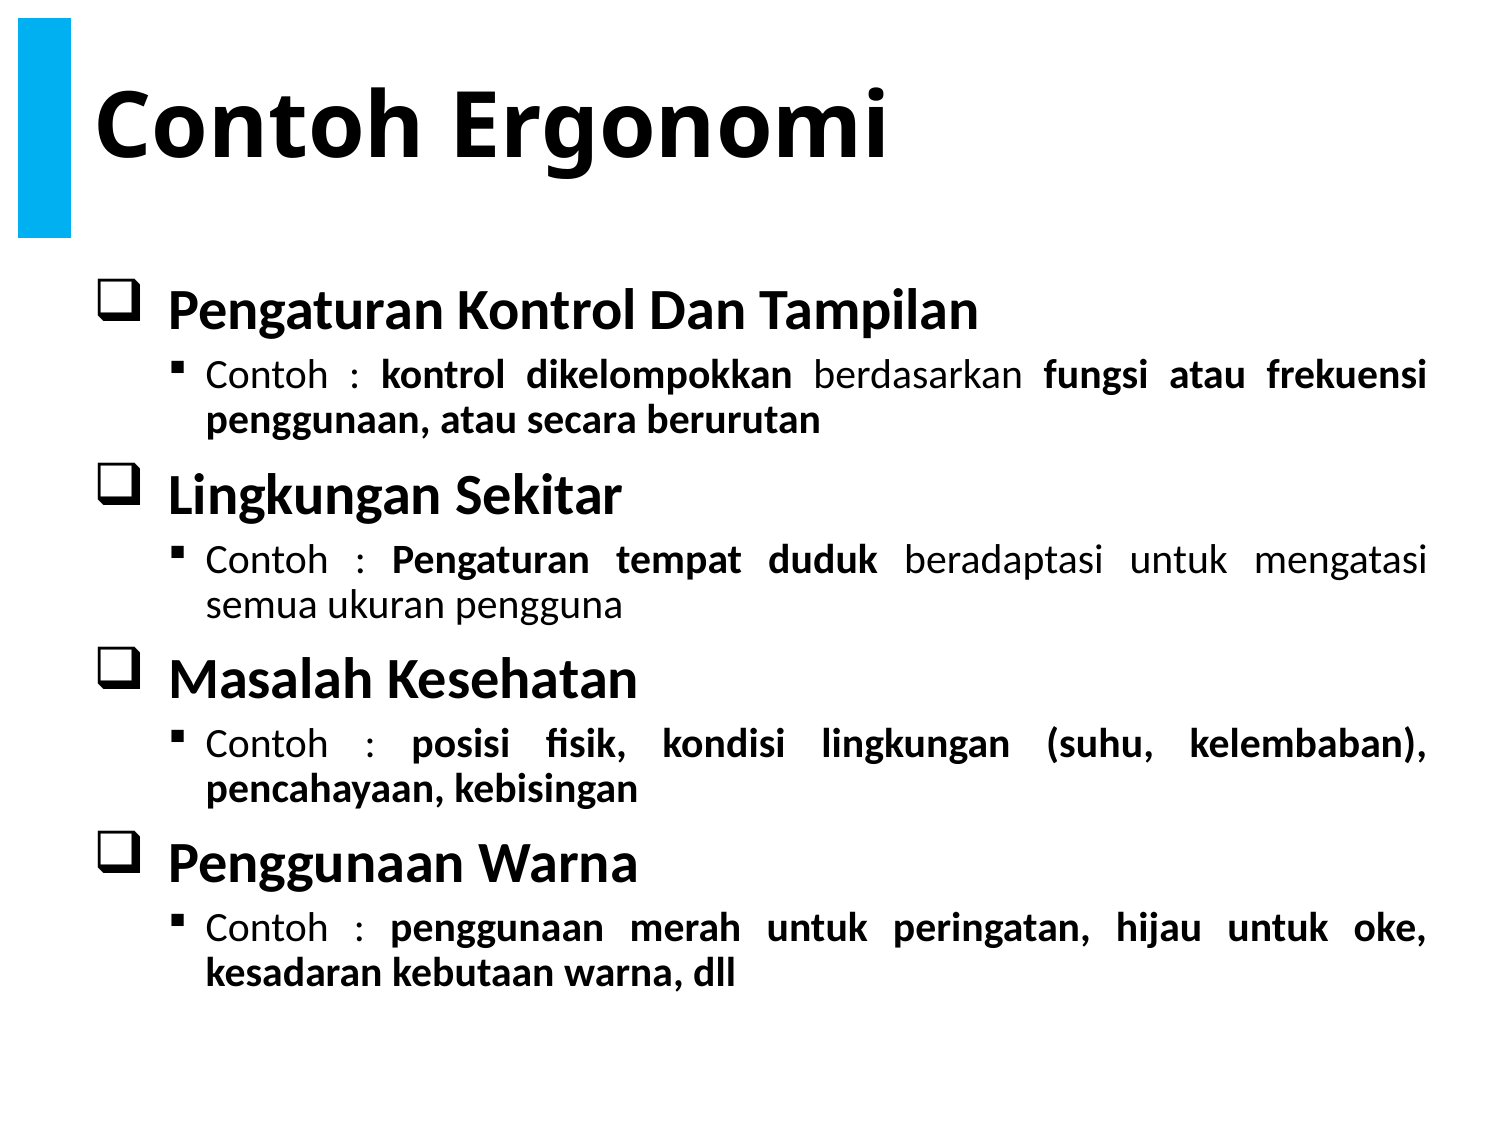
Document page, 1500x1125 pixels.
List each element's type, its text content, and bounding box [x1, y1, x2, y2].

list Pengaturan Kontrol Dan Tampilan Contoh : kontrol dikelompokkan berdasarkan fungsi atau frekuensi penggunaan, atau secara berurutan Lingkungan Sekitar Contoh : Pengaturan tempat duduk beradaptasi untuk mengatasi semua ukuran pengguna Masalah Kesehatan Contoh : posisi fisik, kondisi lingkungan (suhu, kelembaban), pencahayaan, kebisingan Penggunaan Warna Contoh : penggunaan merah untuk peringatan, hijau untuk oke, kesadaran kebutaan warna, dll [78, 272, 1443, 1070]
title Contoh Ergonomi [78, 19, 1443, 237]
